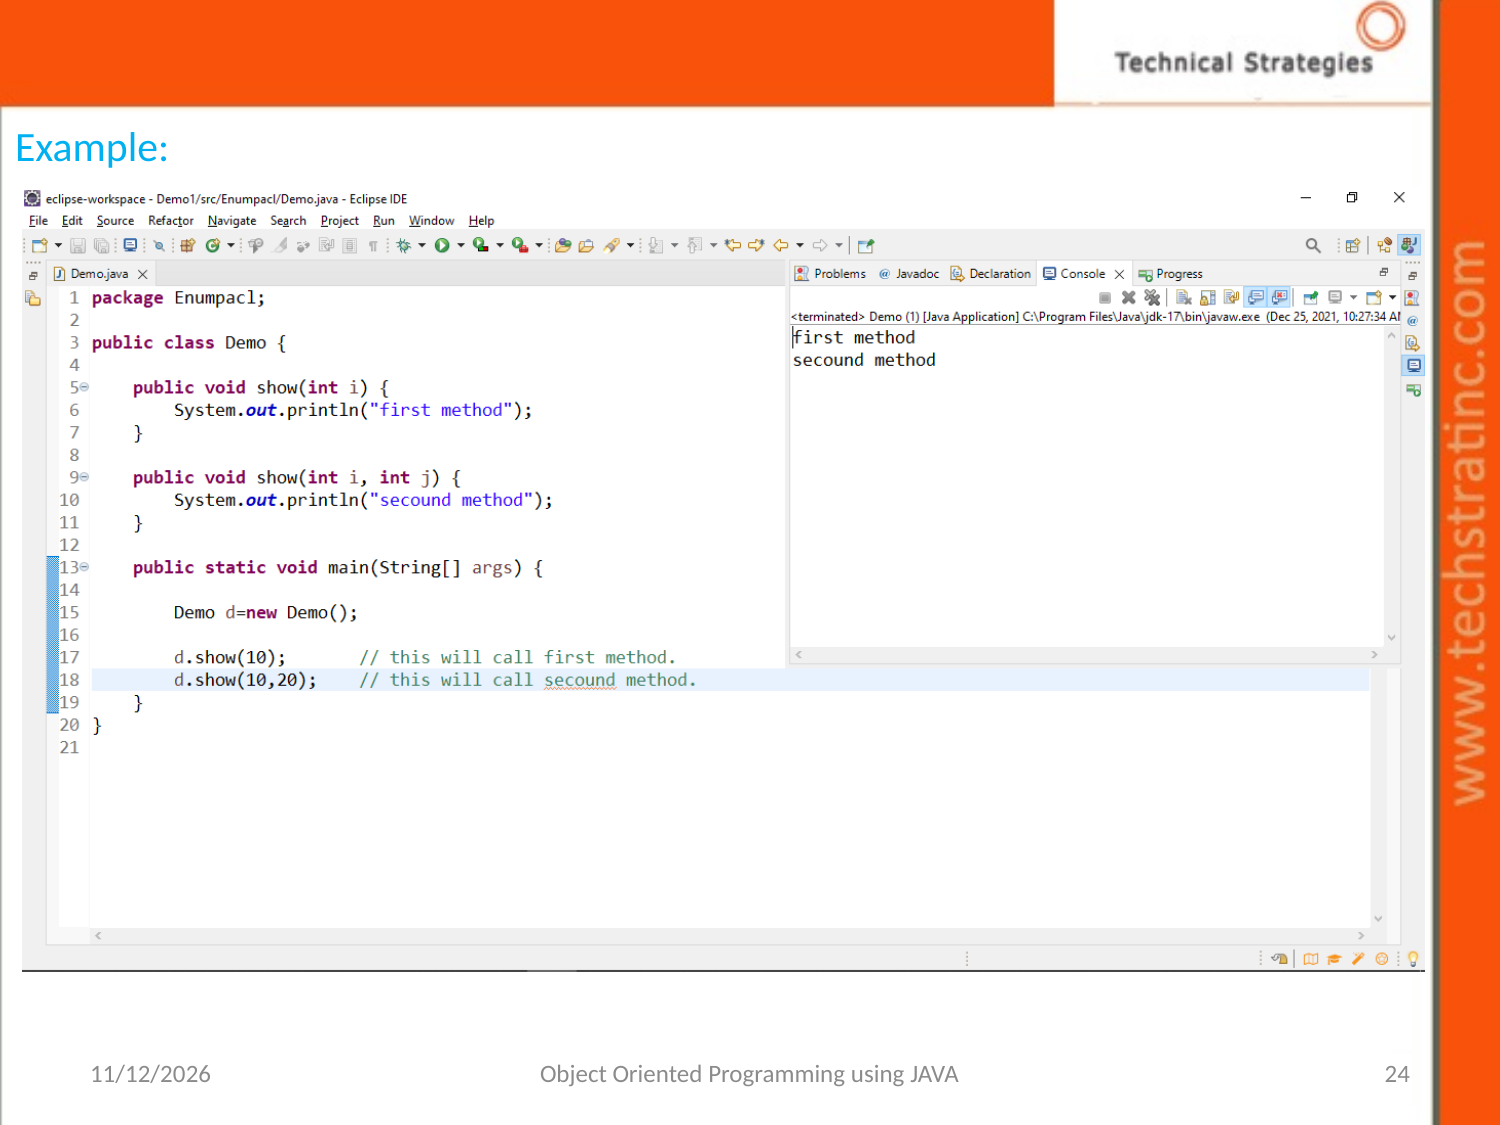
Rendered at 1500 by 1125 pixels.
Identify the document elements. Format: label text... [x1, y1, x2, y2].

slide_number 24 [1074, 1042, 1425, 1103]
list Example: [0, 112, 1425, 1005]
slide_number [75, 1042, 425, 1103]
picture [0, 0, 1500, 1125]
footer Object Oriented Programming using JAVA [512, 1042, 988, 1103]
